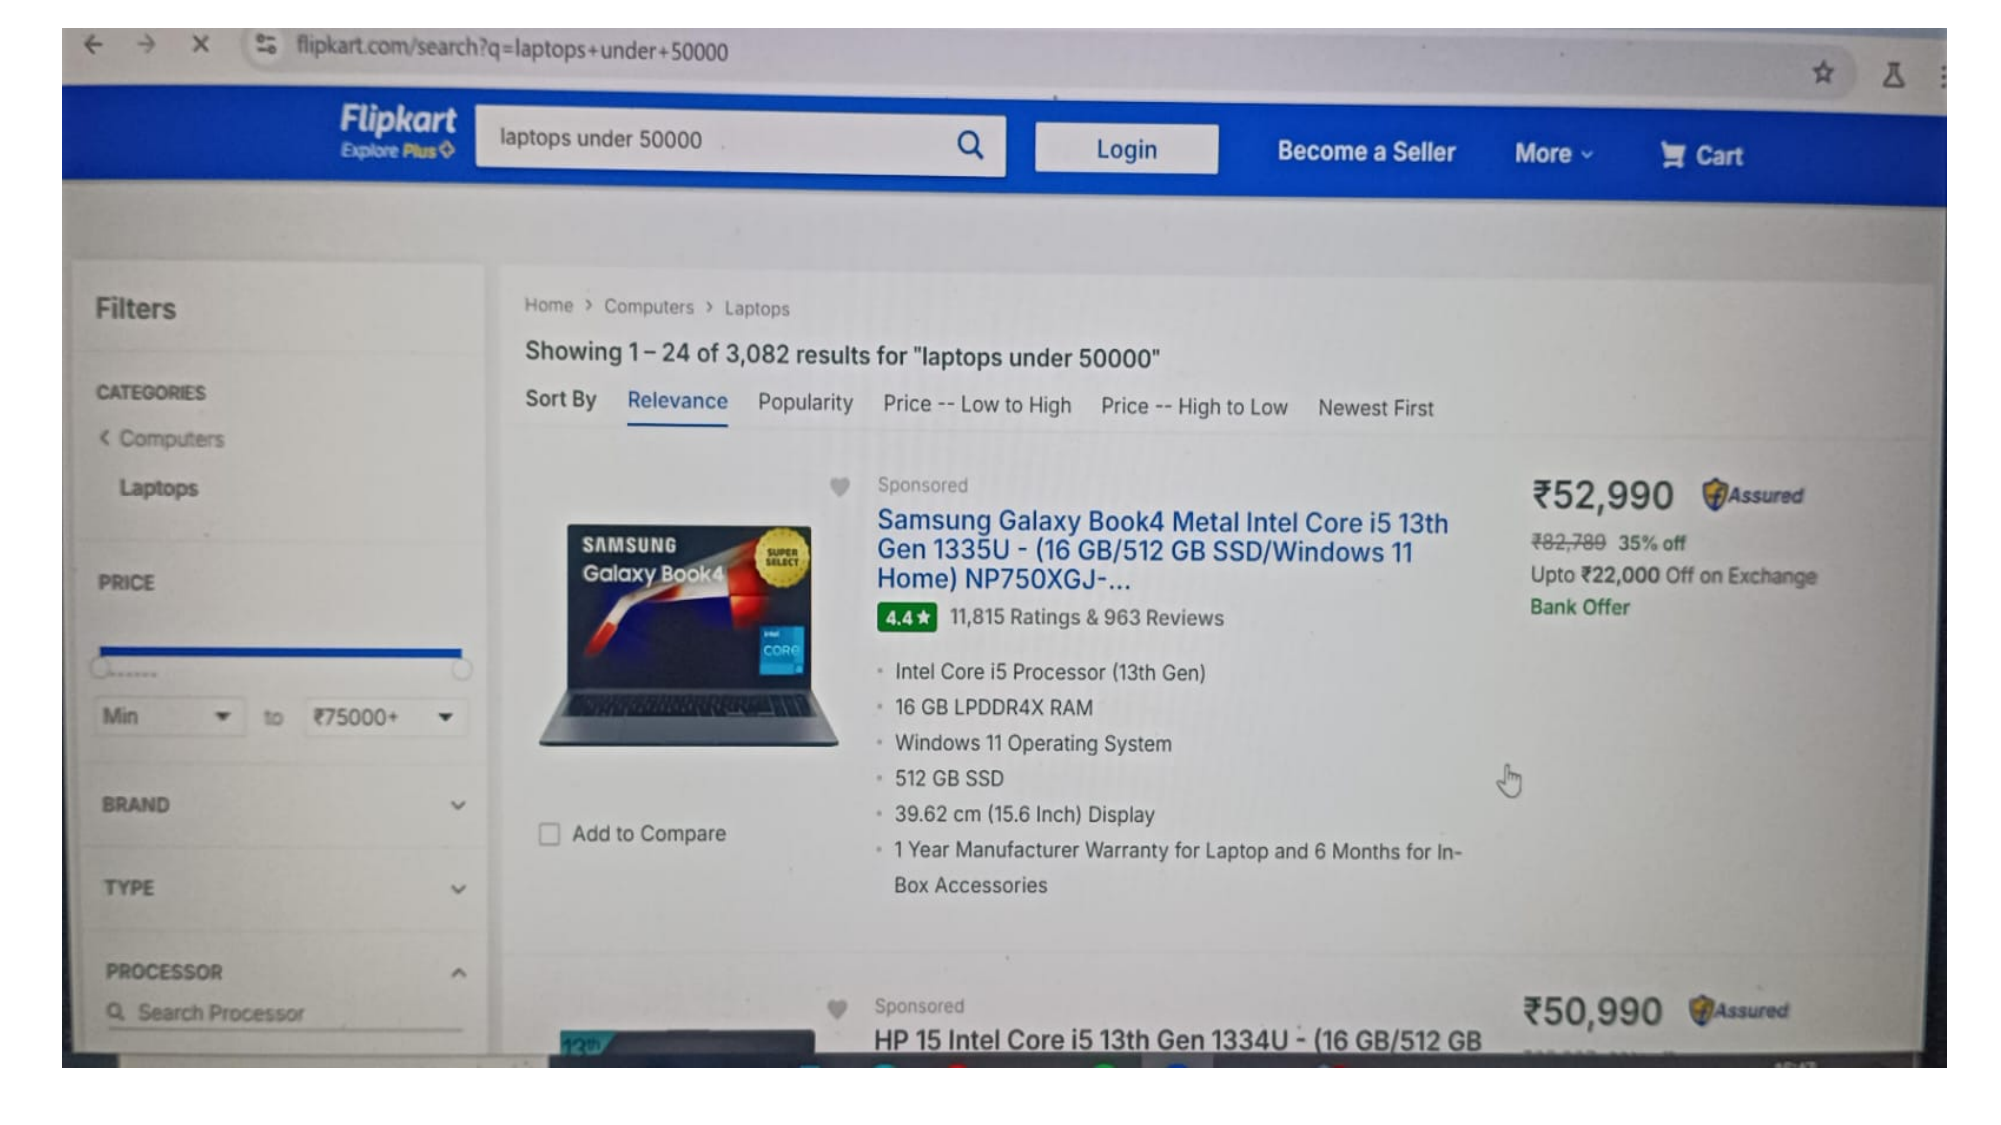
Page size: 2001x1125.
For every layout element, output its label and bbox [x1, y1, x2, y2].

picture [61, 28, 1947, 1069]
